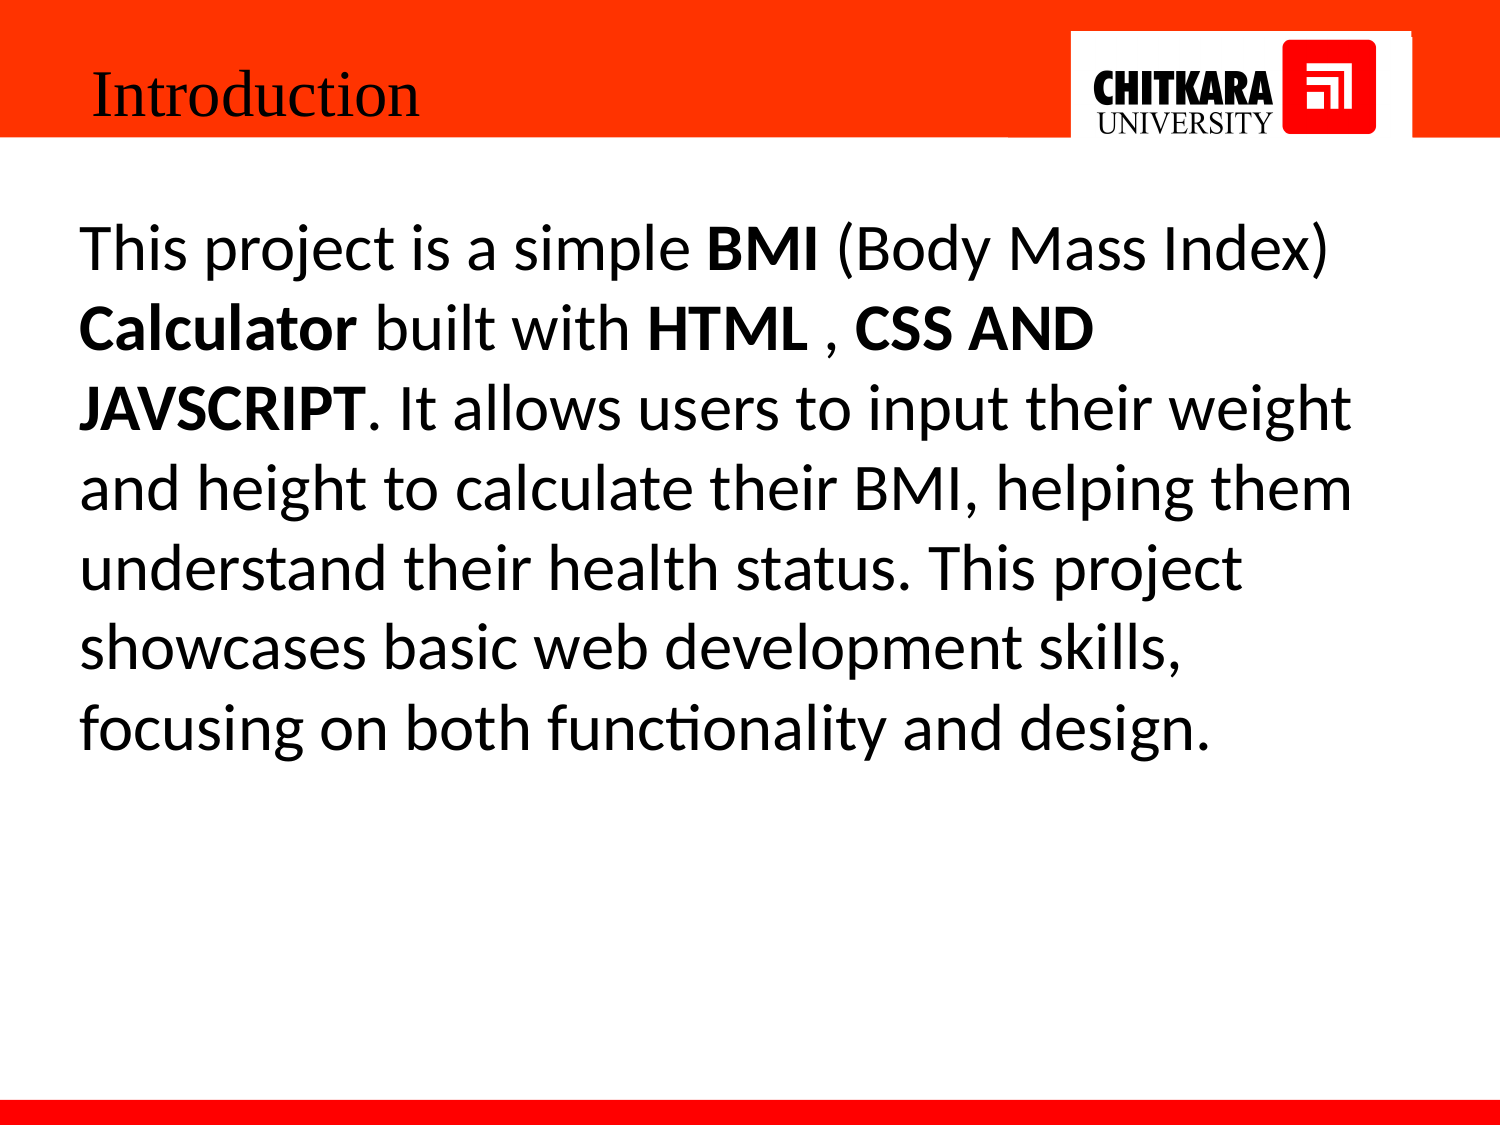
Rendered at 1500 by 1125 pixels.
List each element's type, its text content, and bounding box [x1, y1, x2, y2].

text_box This project is a simple BMI (Body Mass Index) Calculator built with HTML , CSS AND JAVSCRIPT. It allows users to input their weight and height to calculate their BMI, helping them understand their health status. This project showcases basic web development skills, focusing on both functionality and design. [64, 196, 1400, 771]
picture [1074, 37, 1391, 138]
text_box Introduction [76, 42, 963, 138]
